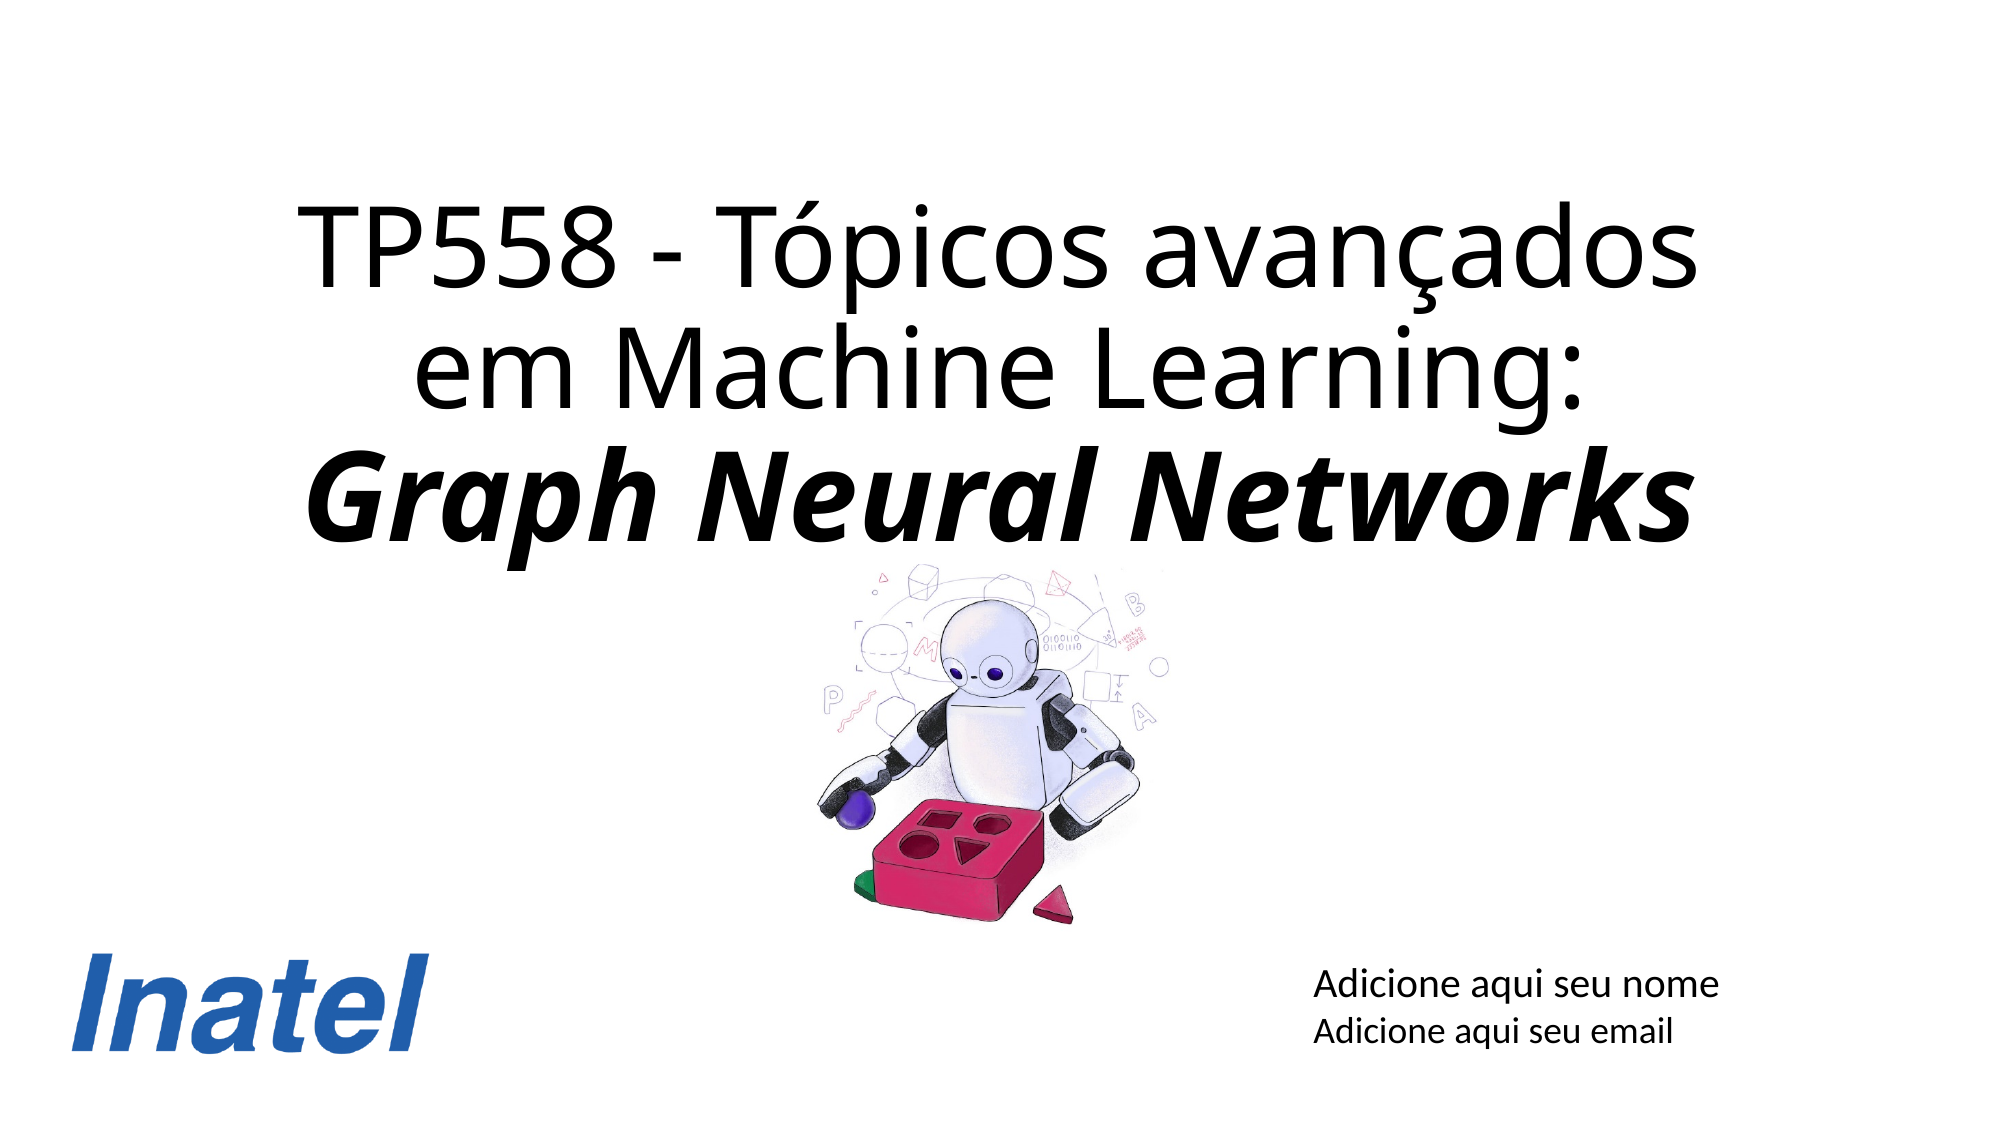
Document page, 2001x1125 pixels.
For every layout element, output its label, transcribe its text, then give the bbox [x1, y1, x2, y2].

title TP558 - Tópicos avançados em Machine Learning: Graph Neural Networks [249, 134, 1750, 576]
text_box Adicione aqui seu nome Adicione aqui seu email [1298, 948, 1956, 1058]
picture [64, 948, 436, 1060]
picture [814, 564, 1186, 932]
